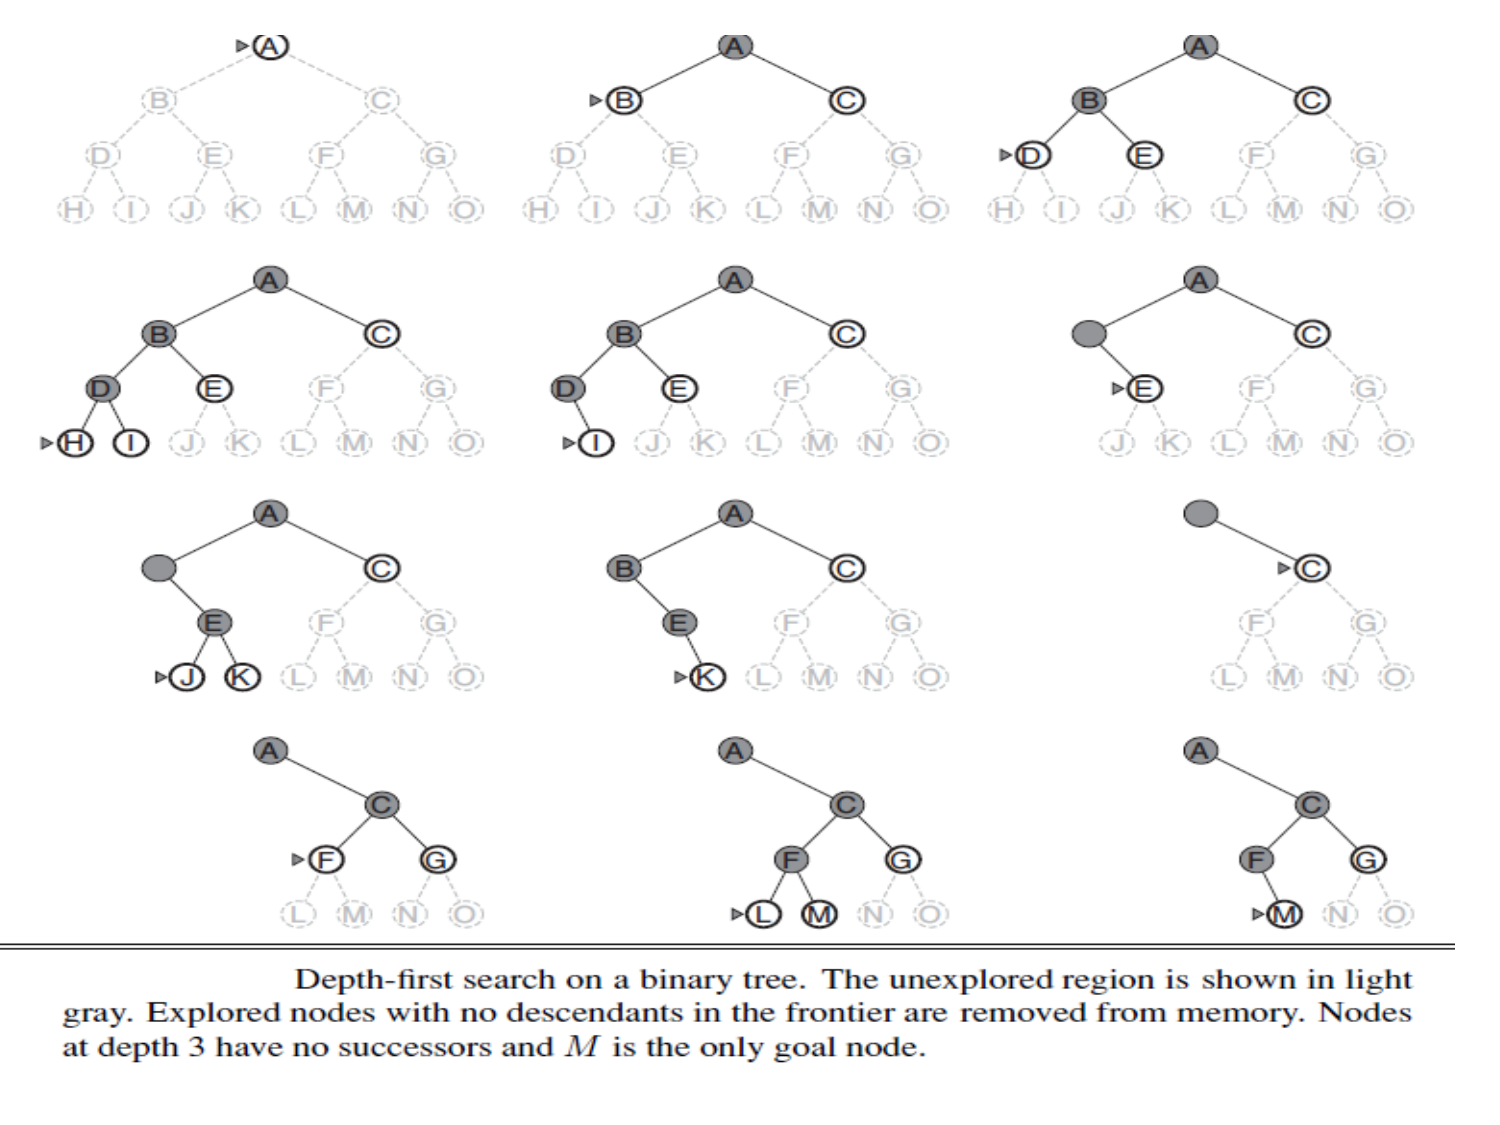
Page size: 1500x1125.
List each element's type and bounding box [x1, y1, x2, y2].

list [0, 34, 1455, 1067]
